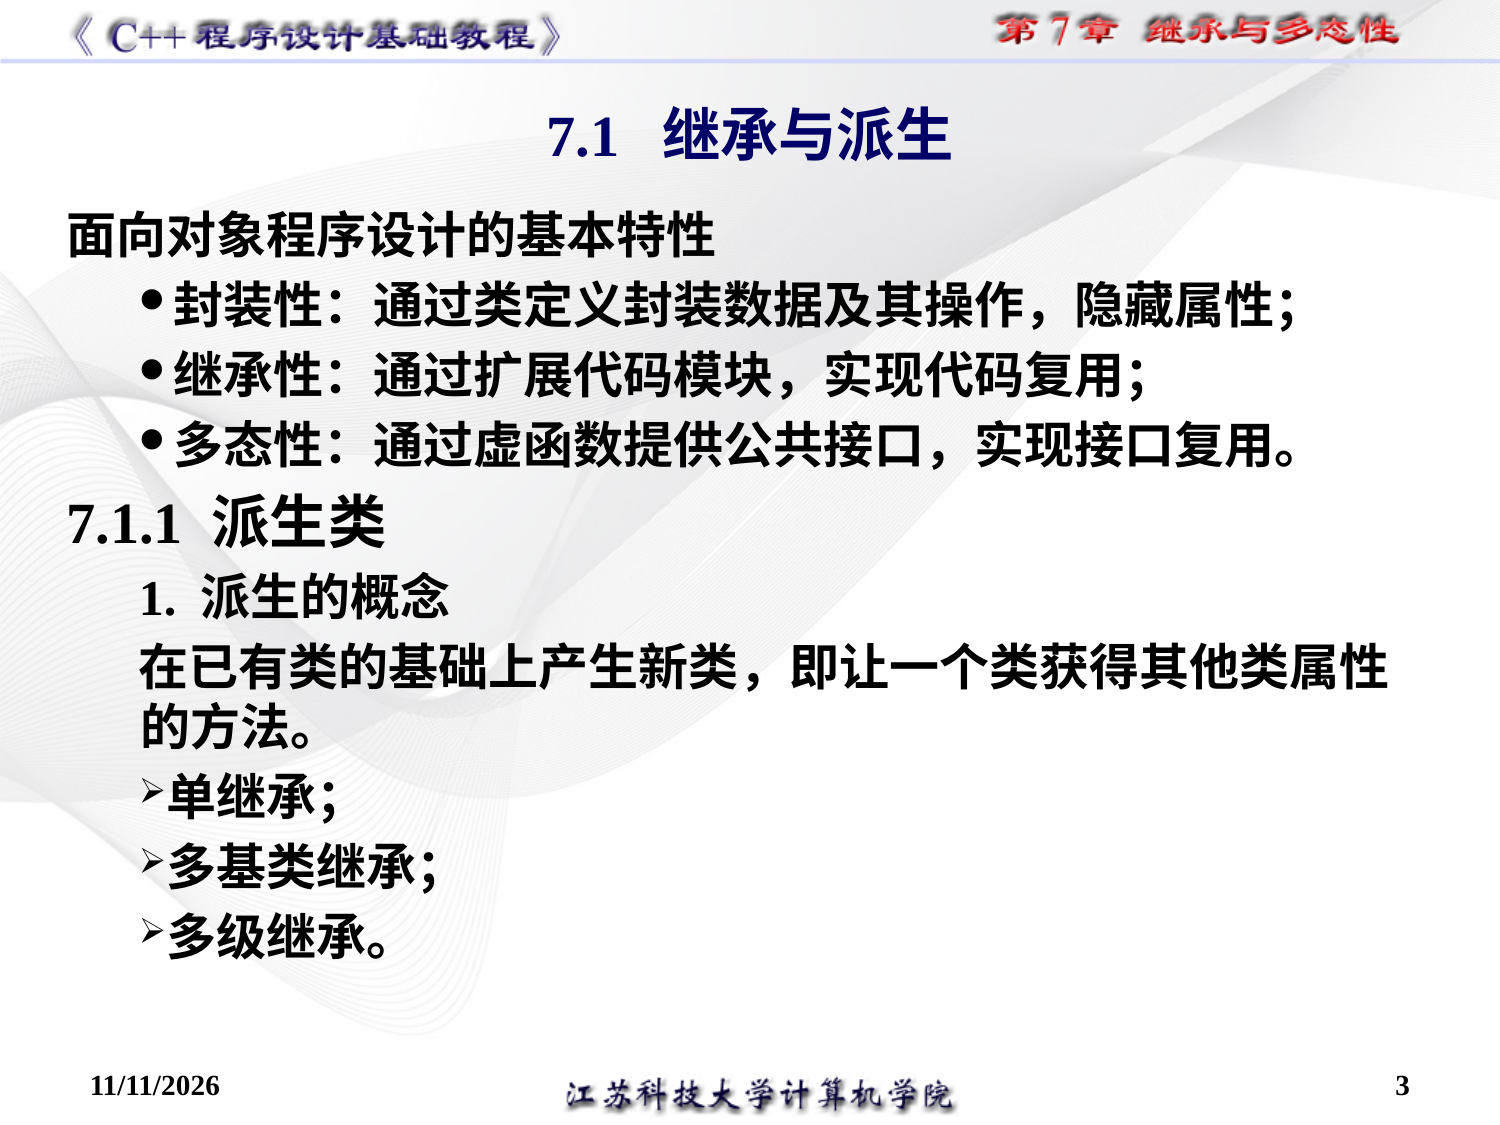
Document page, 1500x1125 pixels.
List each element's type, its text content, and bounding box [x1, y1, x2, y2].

title 7.1 继承与派生 [74, 80, 1426, 185]
list 面向对象程序设计的基本特性 封装性：通过类定义封装数据及其操作，隐藏属性； 继承性：通过扩展代码模块，实现代码复用； 多态性：通过虚函数提供公共接口，实现接口复用。 7.1.1 派生类 1. 派生的概念 在已有类的基础上产生新类，即让一个类获得其他类属性的方法。 单继承； 多基类继承； 多级继承。 [51, 196, 1448, 1036]
picture [0, 0, 1500, 1125]
